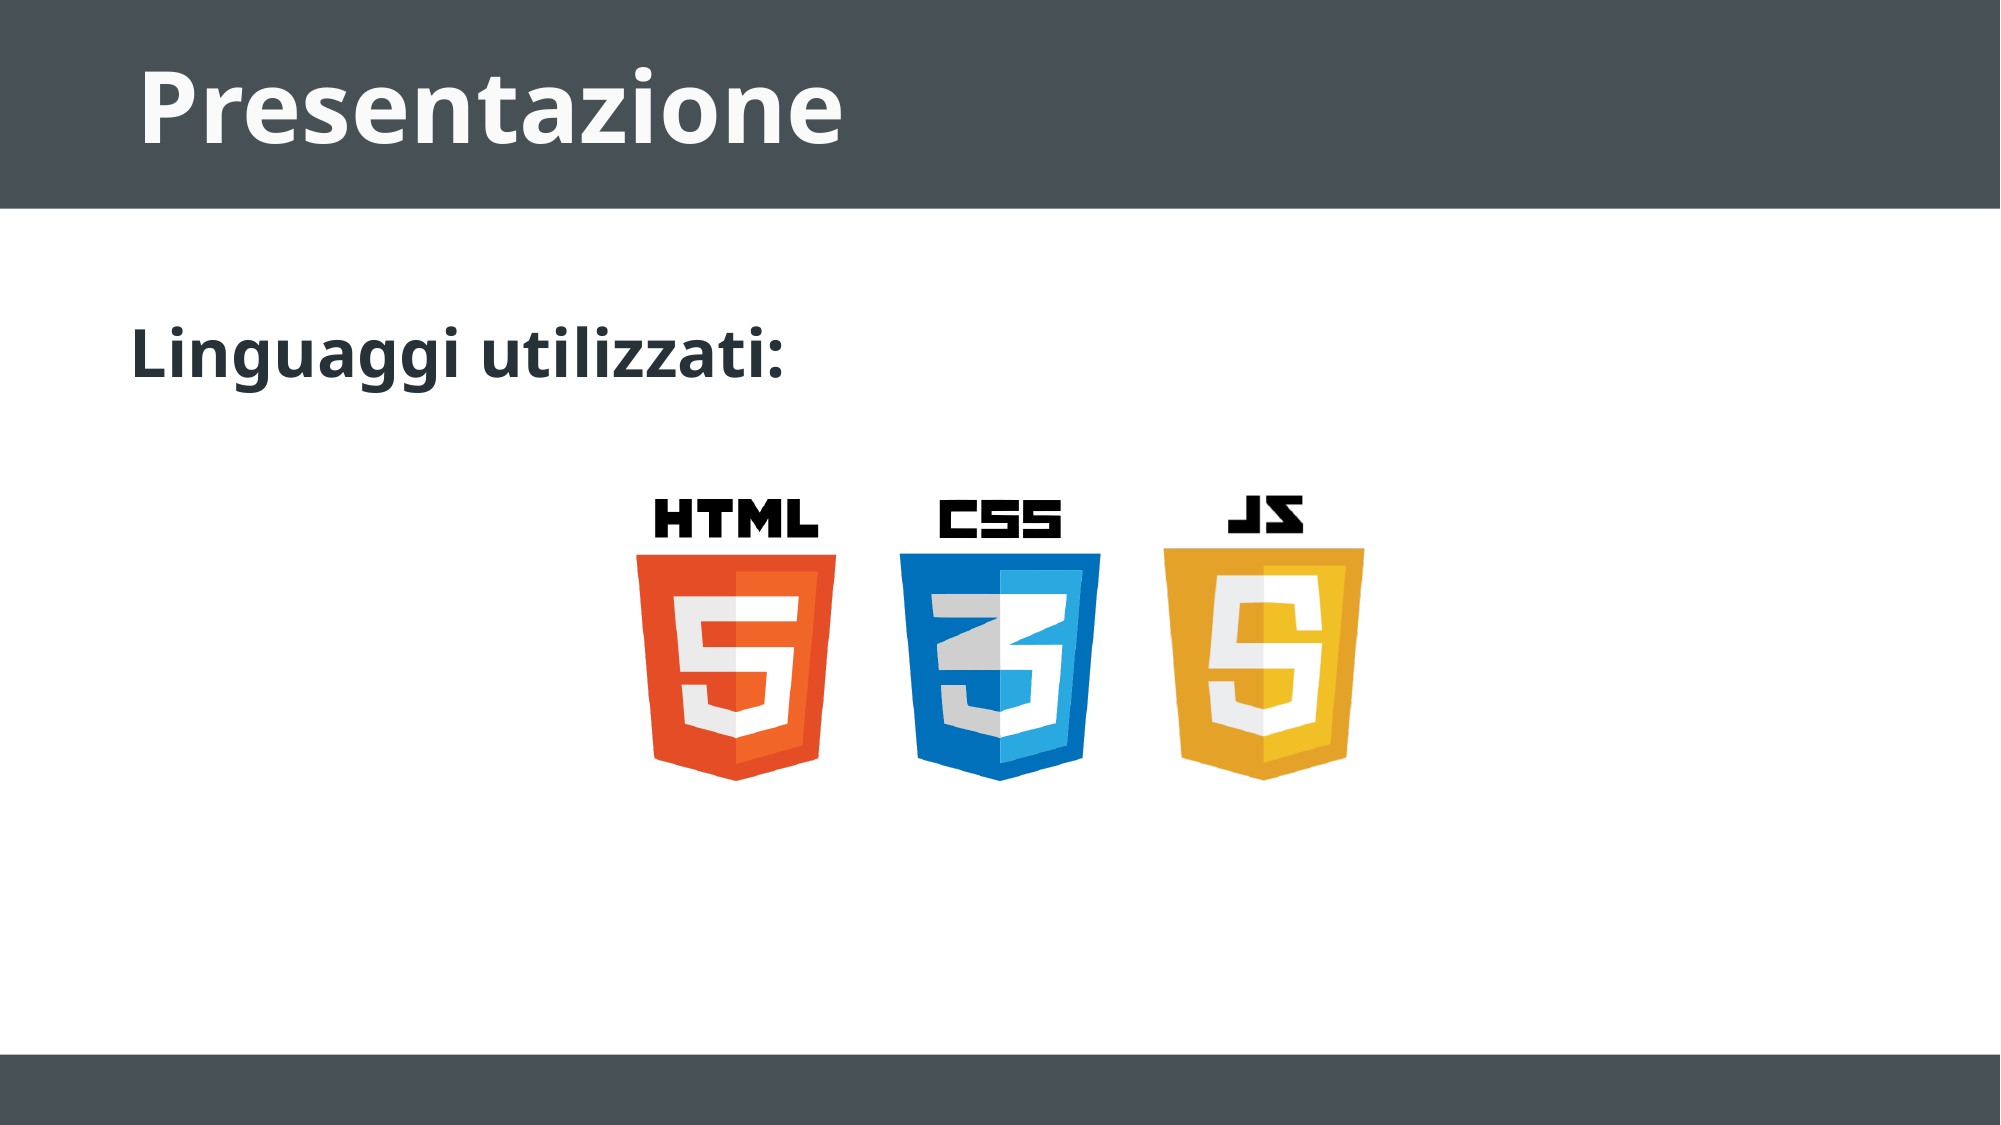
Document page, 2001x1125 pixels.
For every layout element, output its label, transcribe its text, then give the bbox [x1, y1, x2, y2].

text_box [0, 1054, 2000, 1125]
text_box Linguaggi utilizzati: [109, 291, 1074, 412]
text_box [0, 0, 2000, 209]
picture [595, 494, 1405, 781]
text_box Presentazione [109, 23, 874, 184]
